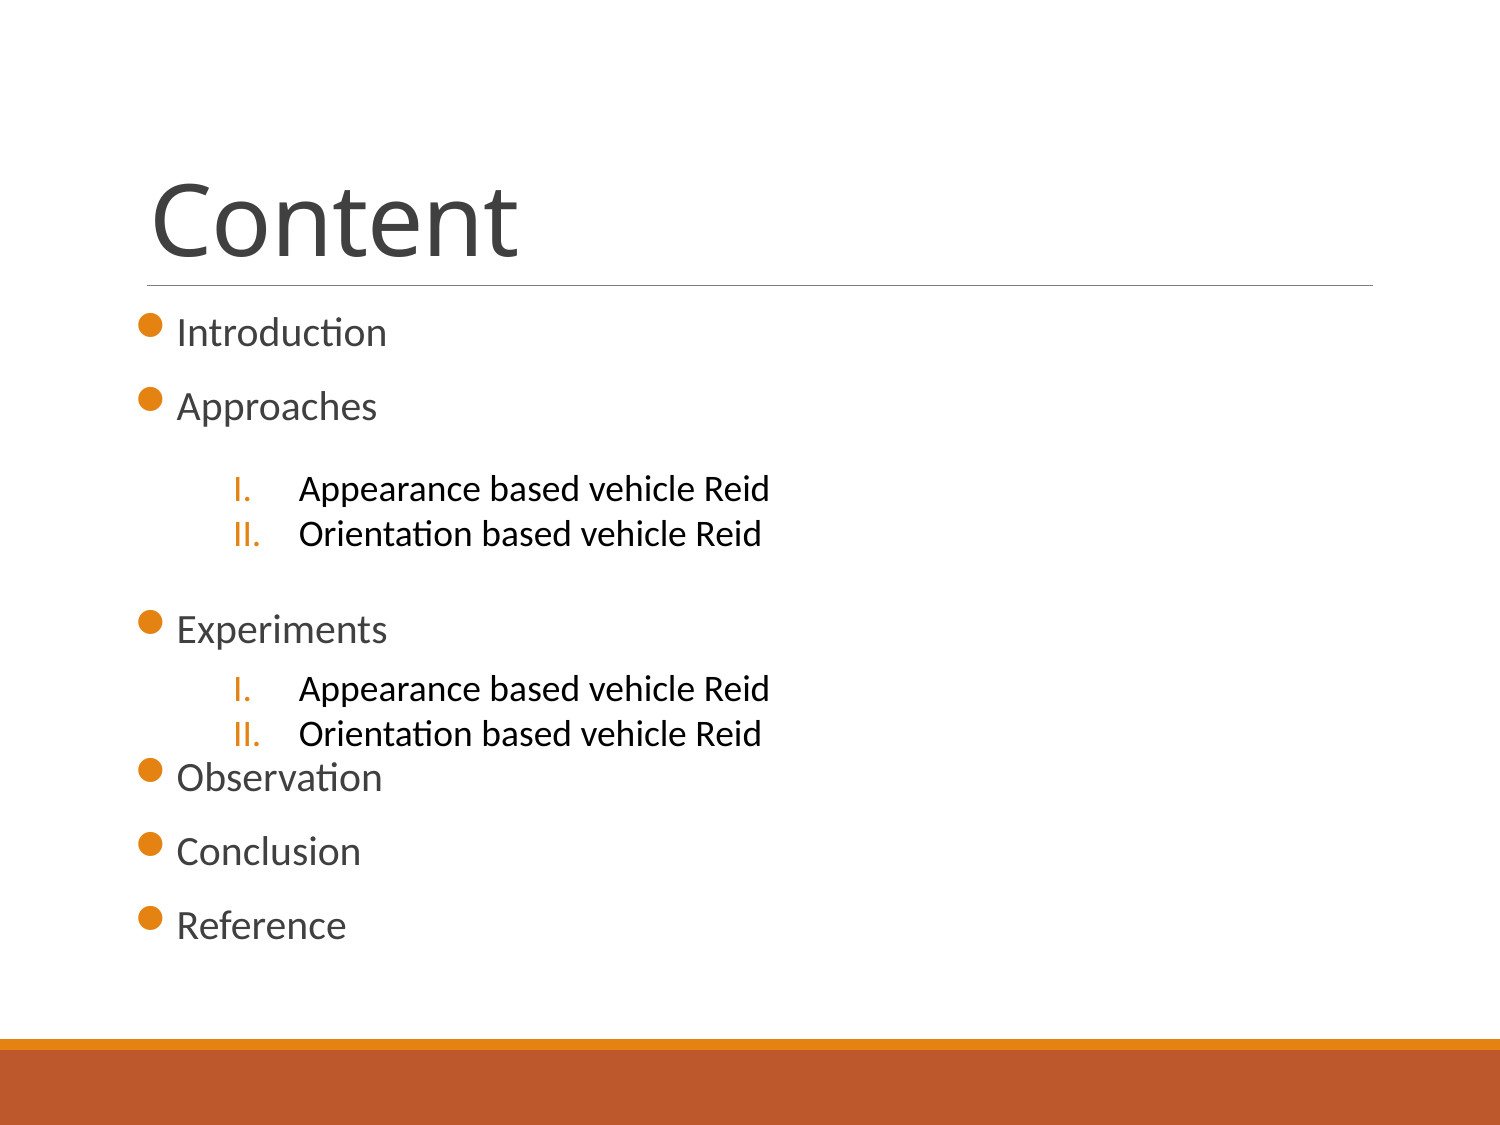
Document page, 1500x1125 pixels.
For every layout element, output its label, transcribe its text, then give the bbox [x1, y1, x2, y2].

list Introduction Approaches Experiments Observation Conclusion Reference [134, 302, 1373, 963]
title Content [134, 47, 1373, 285]
text_box Appearance based vehicle Reid Orientation based vehicle Reid [218, 656, 1010, 762]
text_box Appearance based vehicle Reid Orientation based vehicle Reid [218, 456, 1010, 561]
